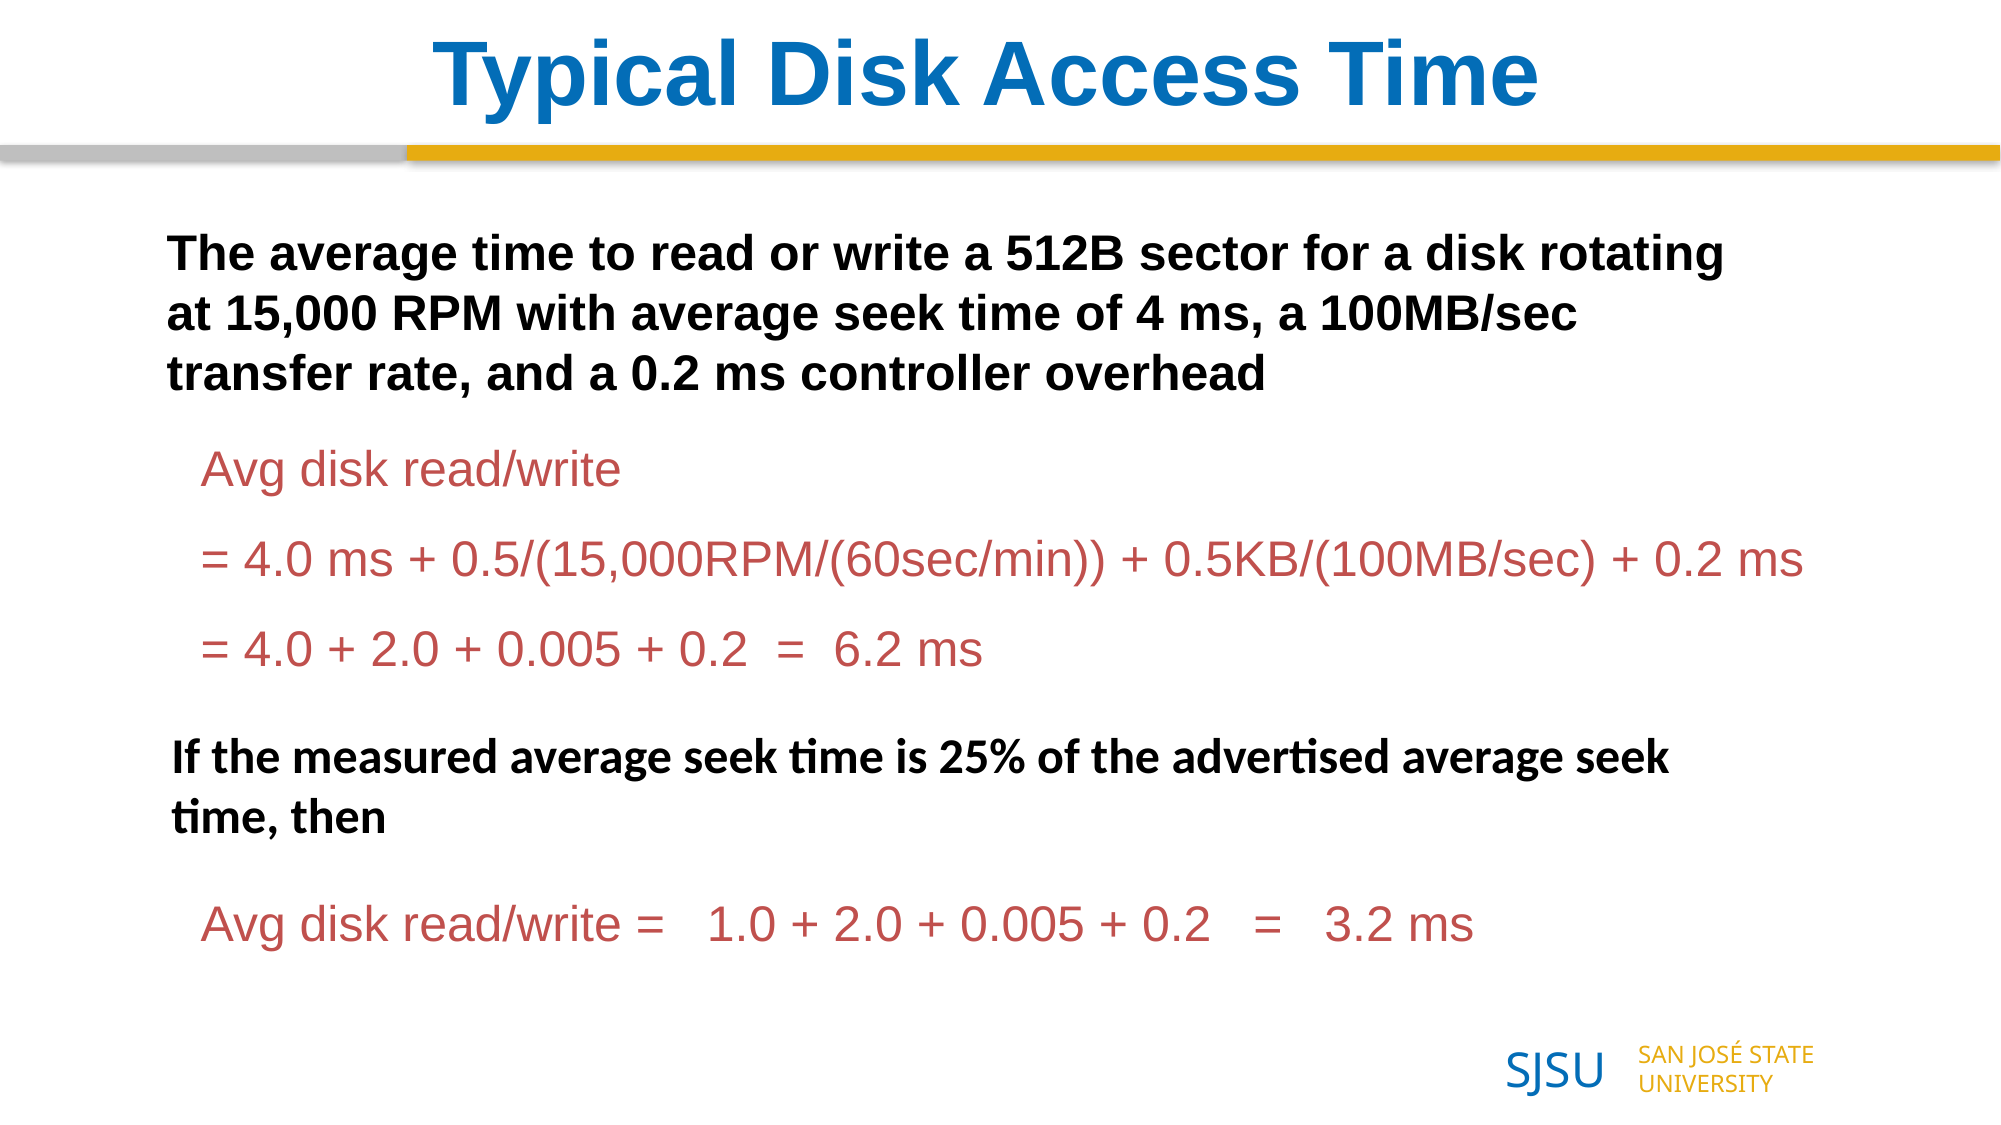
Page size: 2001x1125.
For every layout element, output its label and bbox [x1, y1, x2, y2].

title [99, 11, 1900, 126]
text_box [185, 883, 1586, 959]
text_box [156, 215, 1889, 684]
list [156, 715, 1761, 844]
